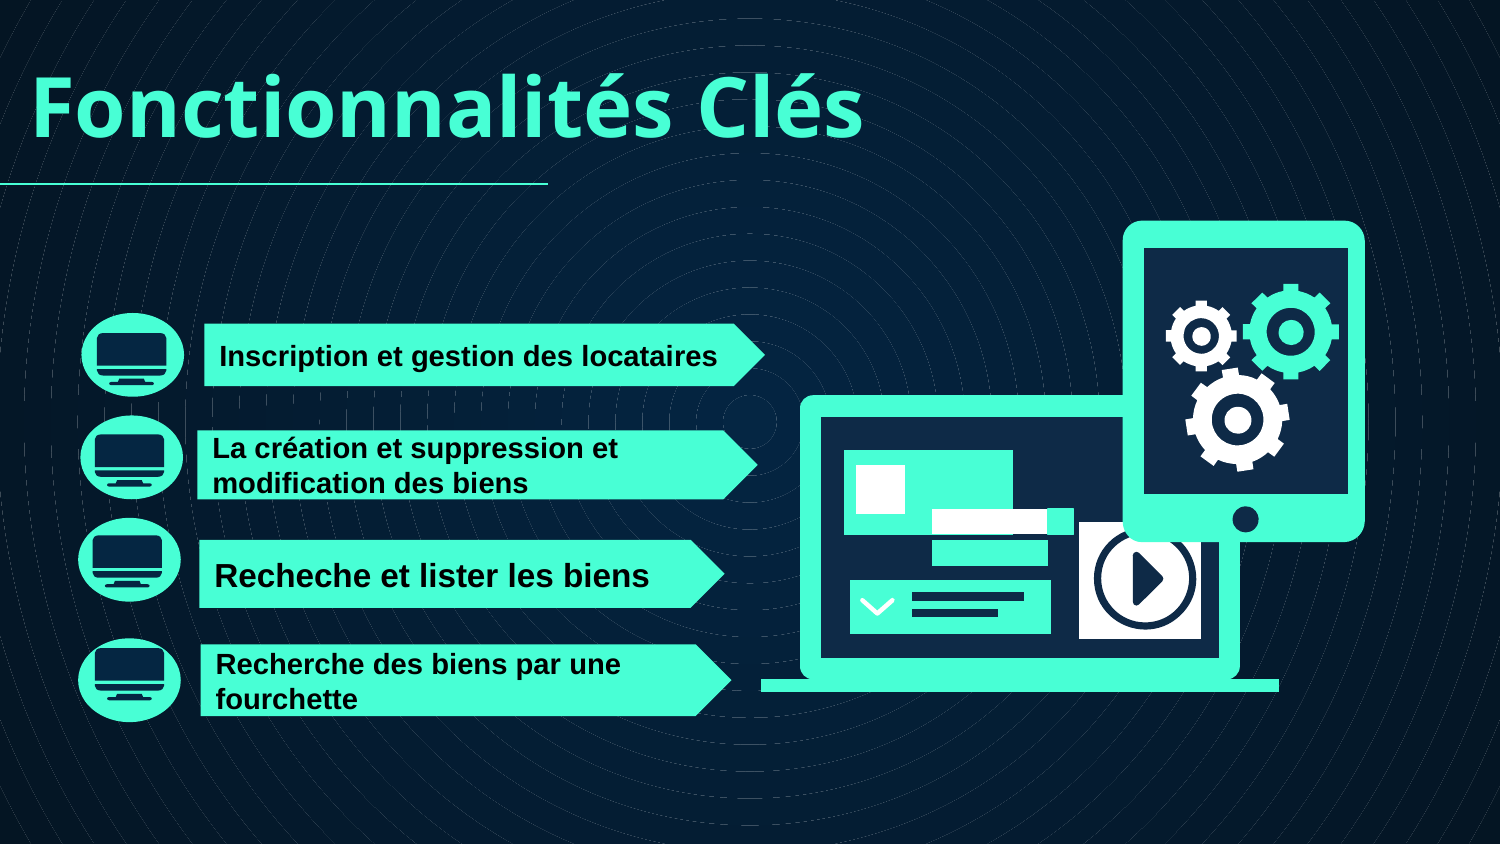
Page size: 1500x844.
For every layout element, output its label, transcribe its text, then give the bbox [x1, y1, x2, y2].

text_box La création et suppression et modification des biens [197, 430, 758, 500]
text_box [94, 647, 165, 701]
text_box [80, 415, 184, 487]
text_box [820, 441, 1219, 658]
text_box [932, 540, 1048, 566]
text_box [760, 678, 1280, 693]
text_box [849, 579, 903, 634]
text_box [800, 395, 1240, 678]
text_box Inscription et gestion des locataires [204, 323, 766, 387]
text_box [1132, 551, 1164, 606]
text_box [1122, 220, 1365, 543]
text_box [912, 592, 1024, 601]
text_box [99, 638, 160, 646]
text_box [78, 517, 181, 588]
text_box [1144, 247, 1349, 494]
text_box [78, 652, 181, 723]
text_box [860, 597, 895, 616]
text_box [843, 449, 1013, 536]
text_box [92, 535, 163, 588]
text_box [1093, 531, 1197, 630]
text_box [1185, 367, 1290, 472]
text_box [96, 332, 167, 386]
text_box [932, 508, 1047, 535]
text_box Recheche et lister les biens [199, 539, 725, 608]
text_box [820, 416, 1122, 441]
text_box [1079, 521, 1202, 640]
text_box [1242, 283, 1339, 380]
text_box [856, 464, 906, 514]
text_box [94, 434, 165, 487]
text_box [912, 608, 999, 618]
text_box [1047, 508, 1074, 535]
text_box [1232, 506, 1259, 533]
text_box [81, 312, 185, 383]
text_box [903, 579, 1052, 634]
text_box [1165, 300, 1237, 372]
text_box [109, 495, 155, 500]
title Fonctionnalités Clés [14, 69, 929, 169]
text_box [103, 596, 156, 602]
text_box Recherche des biens par une fourchette [200, 644, 732, 717]
